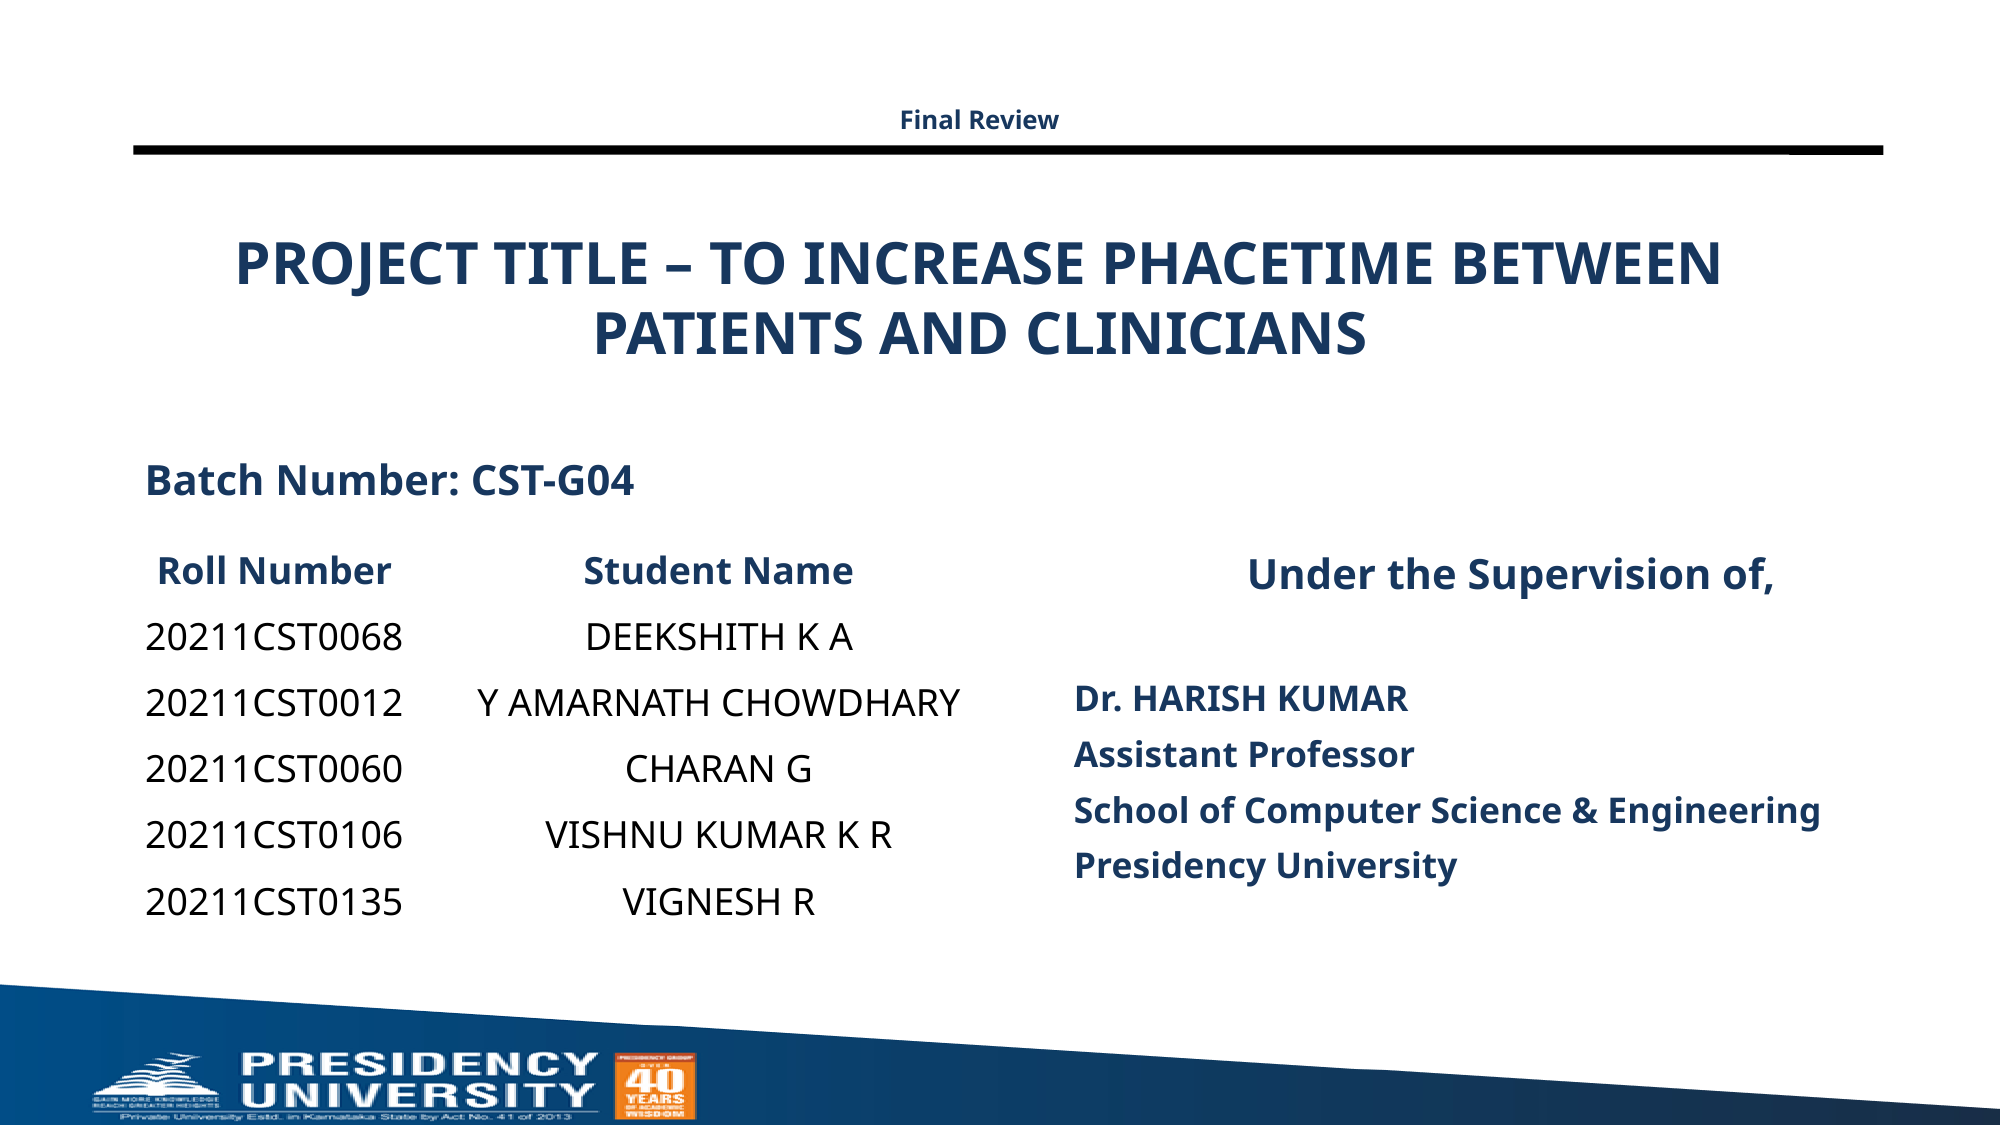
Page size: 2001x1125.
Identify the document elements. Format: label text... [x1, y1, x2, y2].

subtitle Batch Number: CST-G04 [129, 446, 781, 537]
table_cell 20211CST0106 [104, 801, 446, 868]
table_cell DEEKSHITH K A [446, 603, 992, 669]
text_box Under the Supervision of, Dr. HARISH KUMAR Assistant Professor School of Computer Science & Engineering Presidency University [1058, 537, 1964, 937]
table_cell VISHNU KUMAR K R [446, 801, 992, 868]
table_cell 20211CST0060 [104, 735, 446, 801]
table_header Roll Number [104, 537, 446, 603]
table_cell Y AMARNATH CHOWDHARY [446, 669, 992, 735]
table_cell 20211CST0012 [104, 669, 446, 735]
picture [0, 982, 2000, 1125]
table_cell 20211CST0068 [104, 603, 446, 669]
title PROJECT TITLE – TO INCREASE PHACETIME BETWEEN PATIENTS AND CLINICIANS [129, 175, 1830, 417]
table_header Student Name [446, 537, 992, 603]
text_box Final Review [653, 54, 1306, 146]
table_cell VIGNESH R [446, 868, 992, 934]
table_cell 20211CST0135 [104, 868, 446, 934]
table_cell CHARAN G [446, 735, 992, 801]
